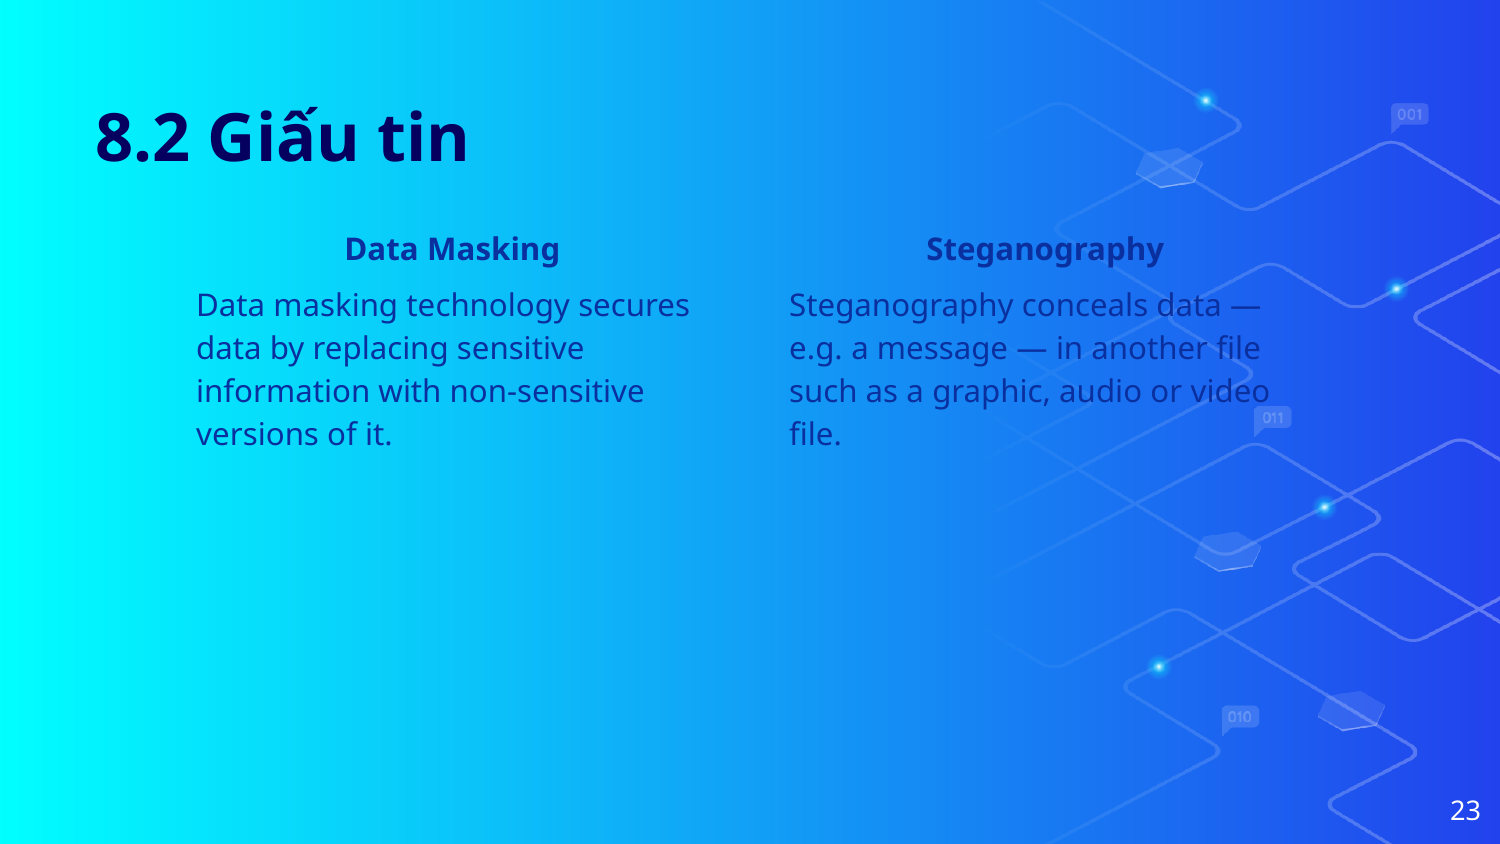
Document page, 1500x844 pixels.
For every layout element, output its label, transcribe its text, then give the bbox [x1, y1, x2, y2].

title 8.2 Giấu tin [95, 33, 1146, 175]
slide_number ‹#› [1391, 779, 1482, 844]
picture [0, 0, 381, 844]
picture [700, 0, 1500, 844]
list Steganography Steganography conceals data — e.g. a message — in another file such as a graphic, audio or video file. [789, 223, 1302, 716]
list Data Masking Data masking technology secures data by replacing sensitive information with non-sensitive versions of it. [196, 223, 709, 716]
